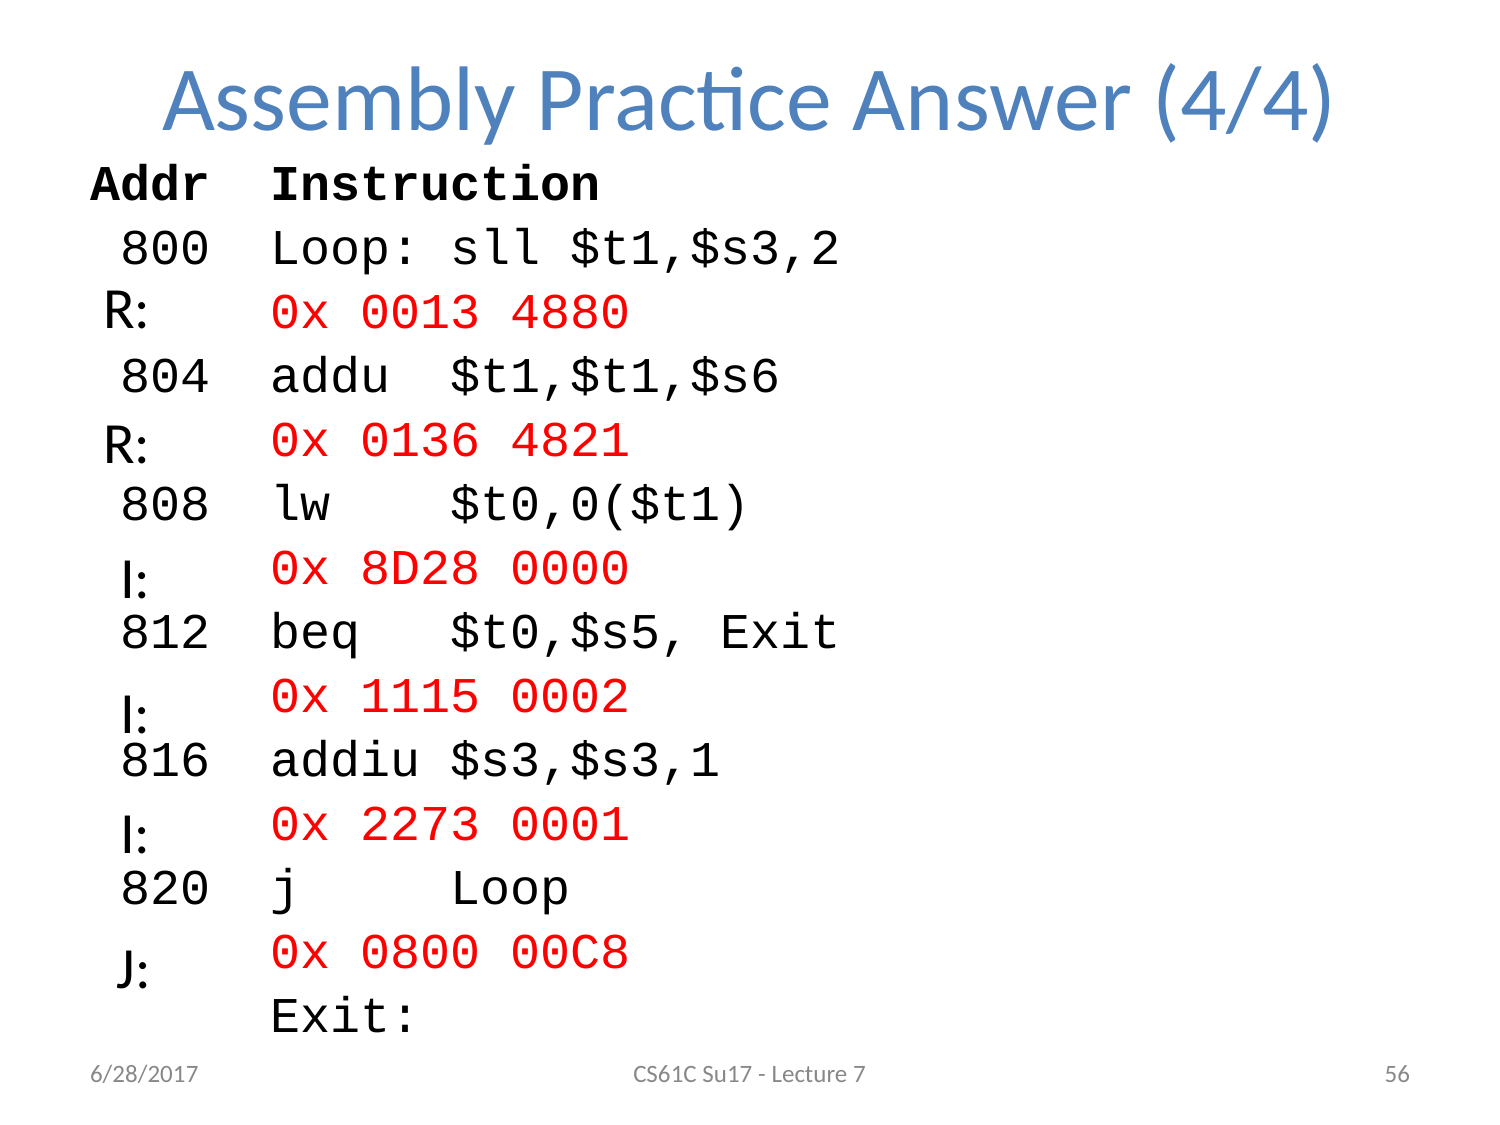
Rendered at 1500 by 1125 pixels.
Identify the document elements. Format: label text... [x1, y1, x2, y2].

text_box I: [104, 795, 166, 866]
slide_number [75, 1042, 425, 1103]
text_box R: [87, 404, 166, 476]
slide_number ‹#› [1074, 1042, 1425, 1103]
text_box I: [104, 539, 166, 611]
footer CS61C Su17 - Lecture 7 [512, 1042, 988, 1103]
text_box R: [87, 270, 166, 341]
text_box I: [104, 675, 166, 746]
list Addr Instruction 800 Loop: sll $t1,$s3,2 0x 0013 4880 804 addu $t1,$t1,$s6 0x 0136 4821 808 lw $t0,0($t1) 0x 8D28 0000 812 beq $t0,$s5, Exit 0x 1115 0002 816 addiu $s3,$s3,1 0x 2273 0001 820 j Loop 0x 0800 00C8 Exit: [75, 149, 1425, 1110]
text_box J: [100, 930, 166, 1001]
title Assembly Practice Answer (4/4) [75, 0, 1425, 149]
